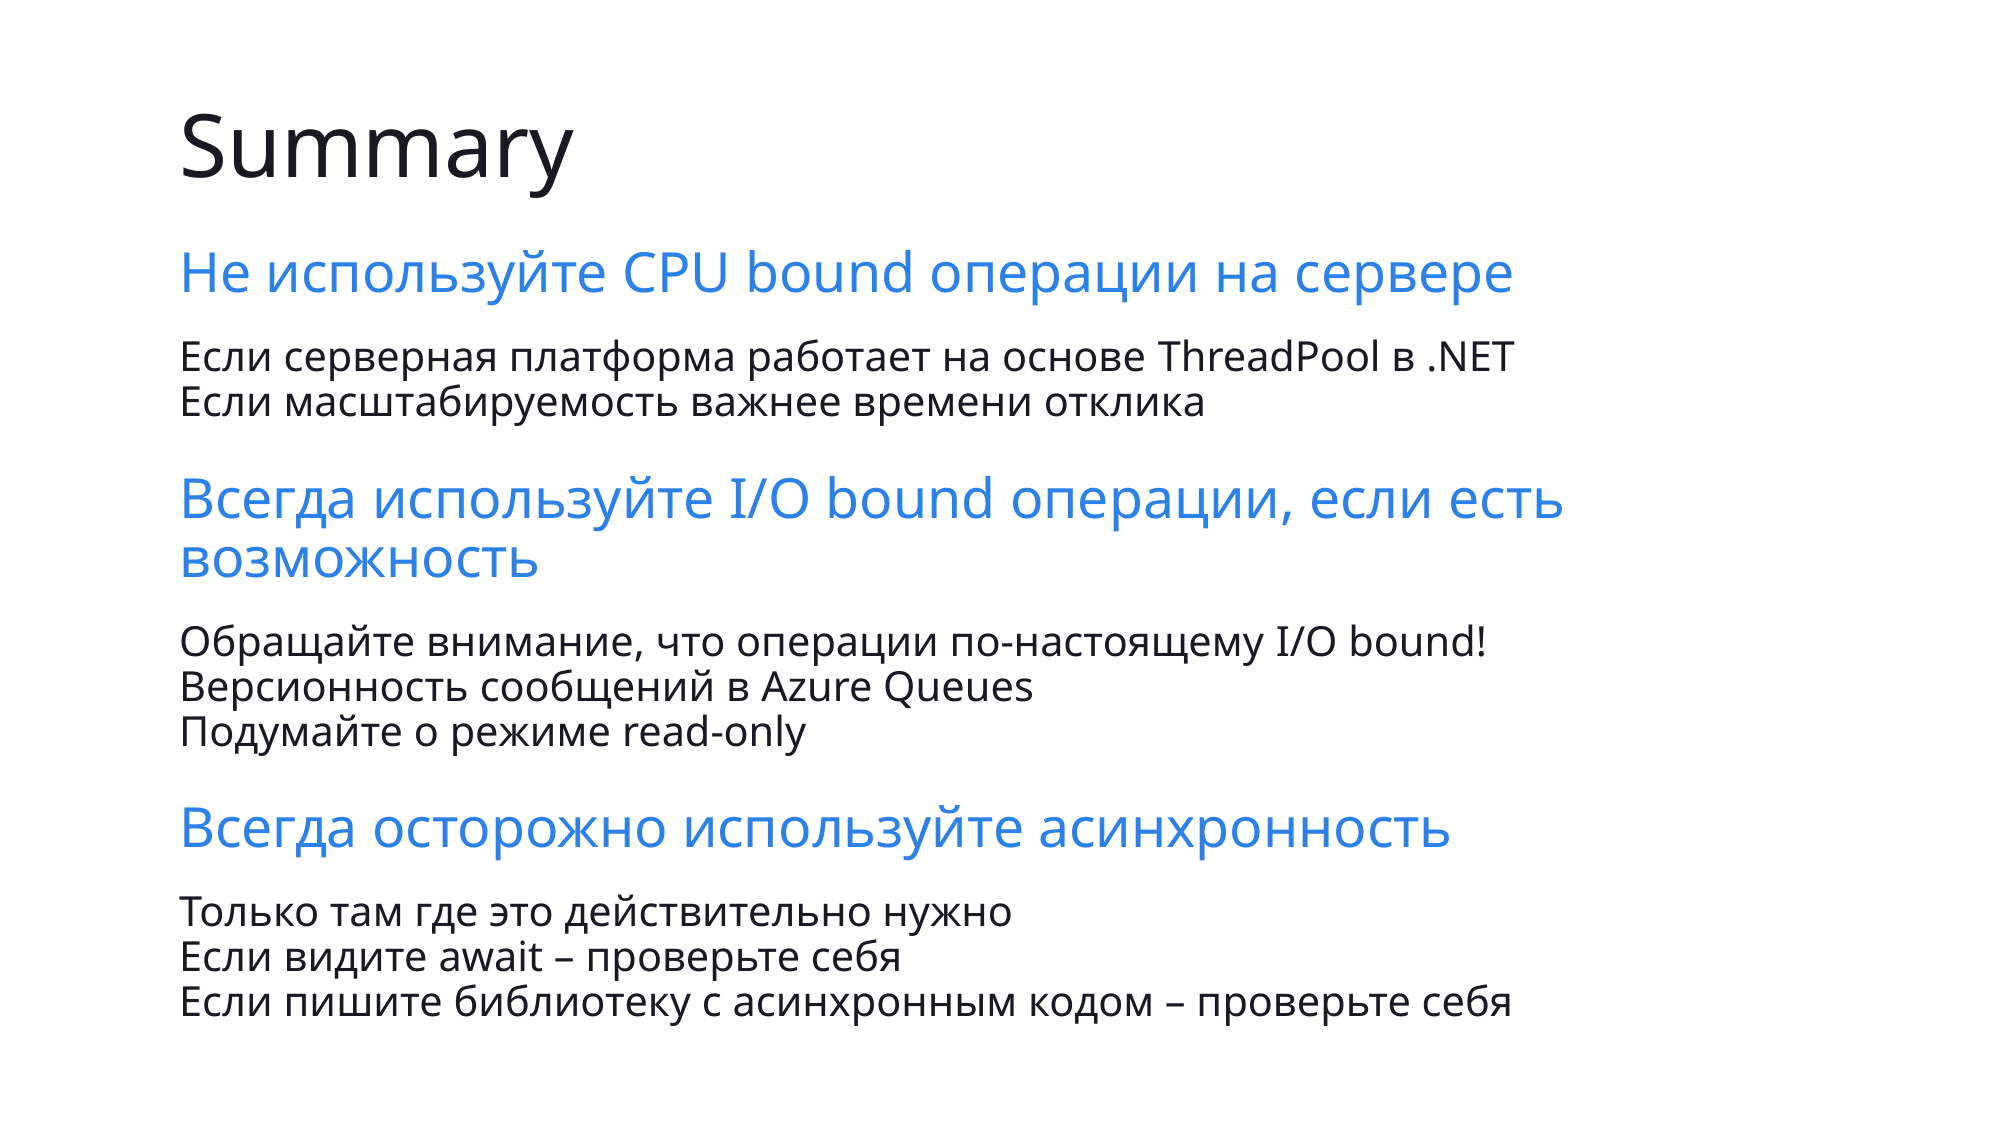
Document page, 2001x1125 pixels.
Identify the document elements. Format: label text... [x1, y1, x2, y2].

list Не используйте CPU bound операции на сервере Если серверная платформа работает на основе ThreadPool в .NET Если масштабируемость важнее времени отклика Всегда используйте I/O bound операции, если есть возможность Обращайте внимание, что операции по-настоящему I/O bound! Версионность сообщений в Azure Queues Подумайте о режиме read-only Всегда осторожно используйте асинхронность Только там где это действительно нужно Если видите await – проверьте себя Если пишите библиотеку с асинхронным кодом – проверьте себя [173, 237, 1863, 1035]
title Summary [173, 90, 1863, 209]
